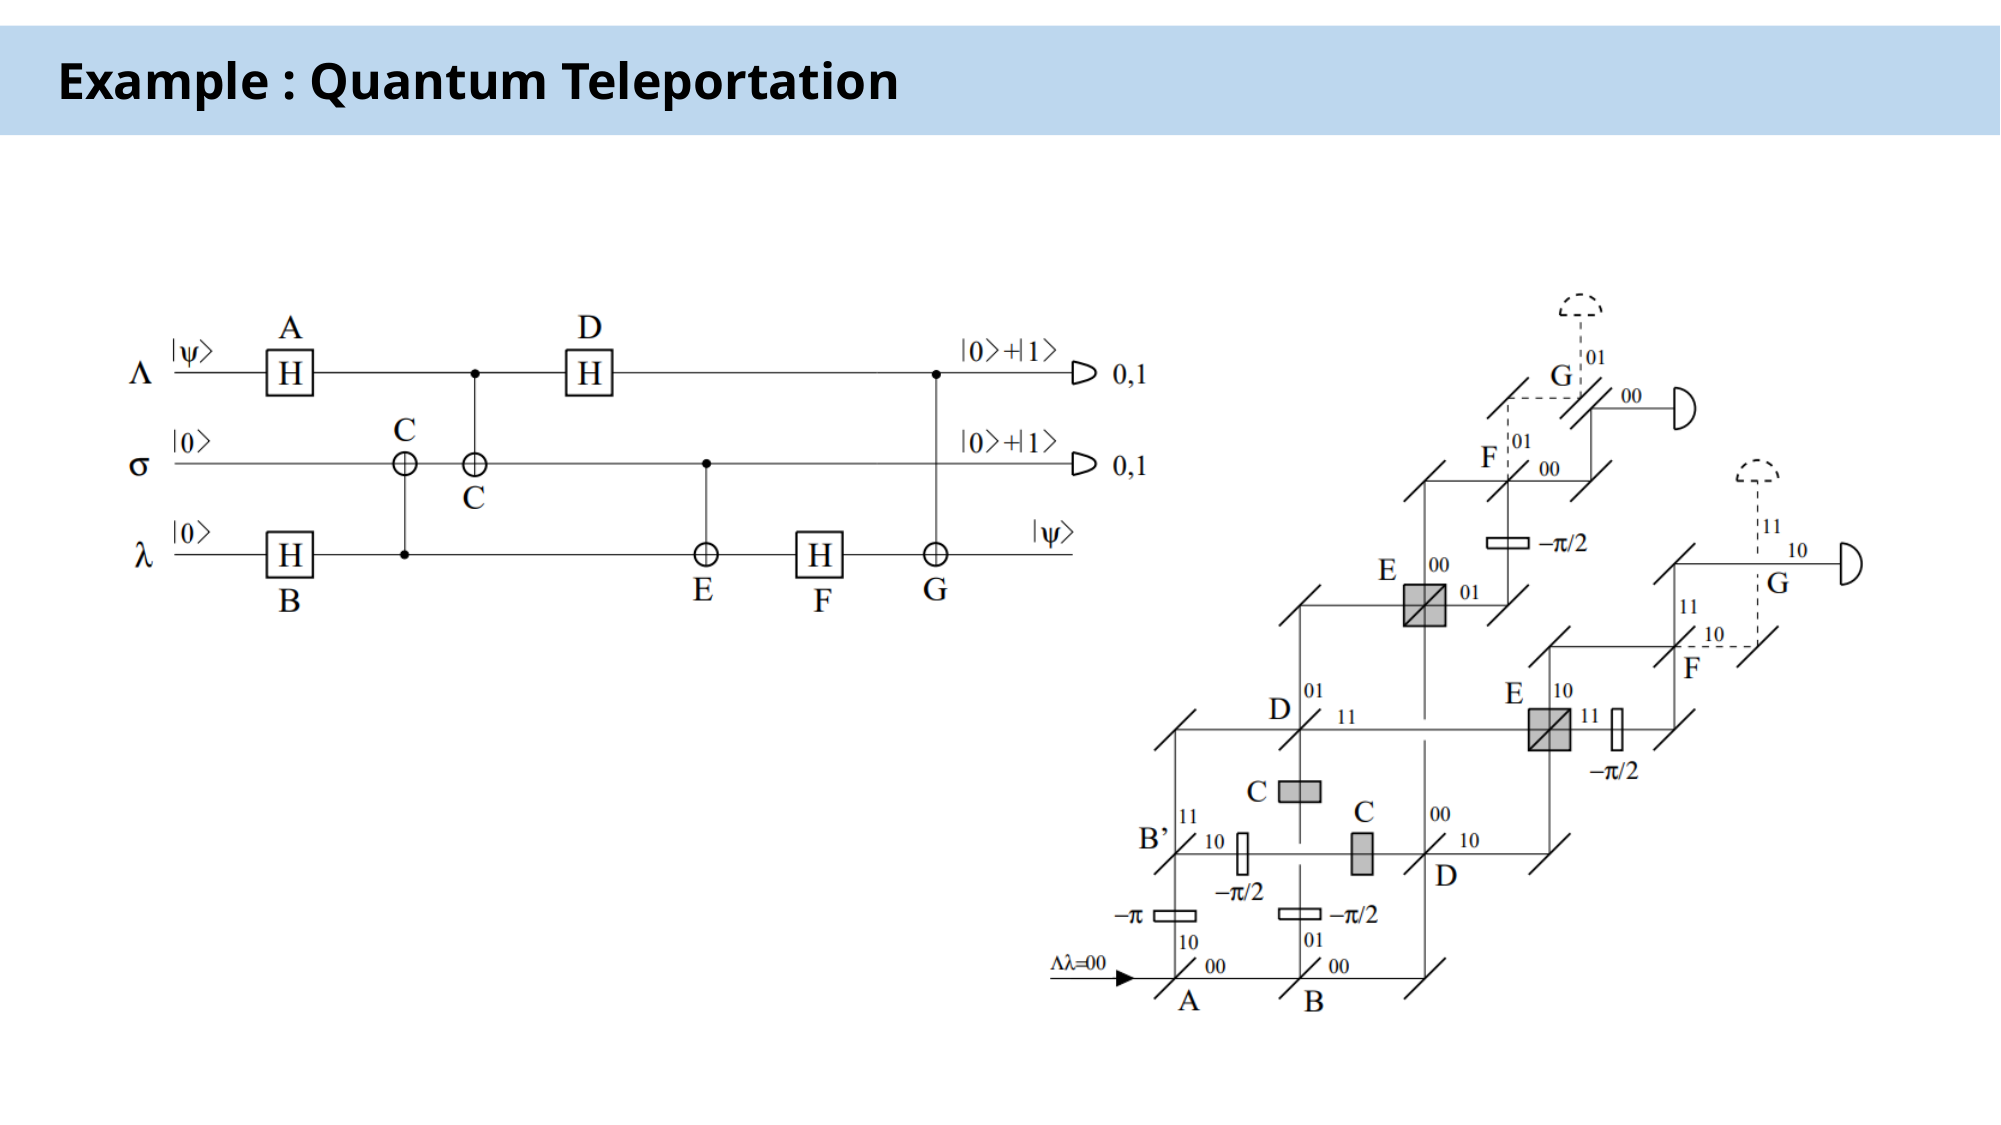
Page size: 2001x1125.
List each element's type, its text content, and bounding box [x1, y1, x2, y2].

picture [102, 278, 1888, 1015]
text_box [0, 25, 2000, 136]
text_box Example : Quantum Teleportation [42, 42, 1438, 118]
